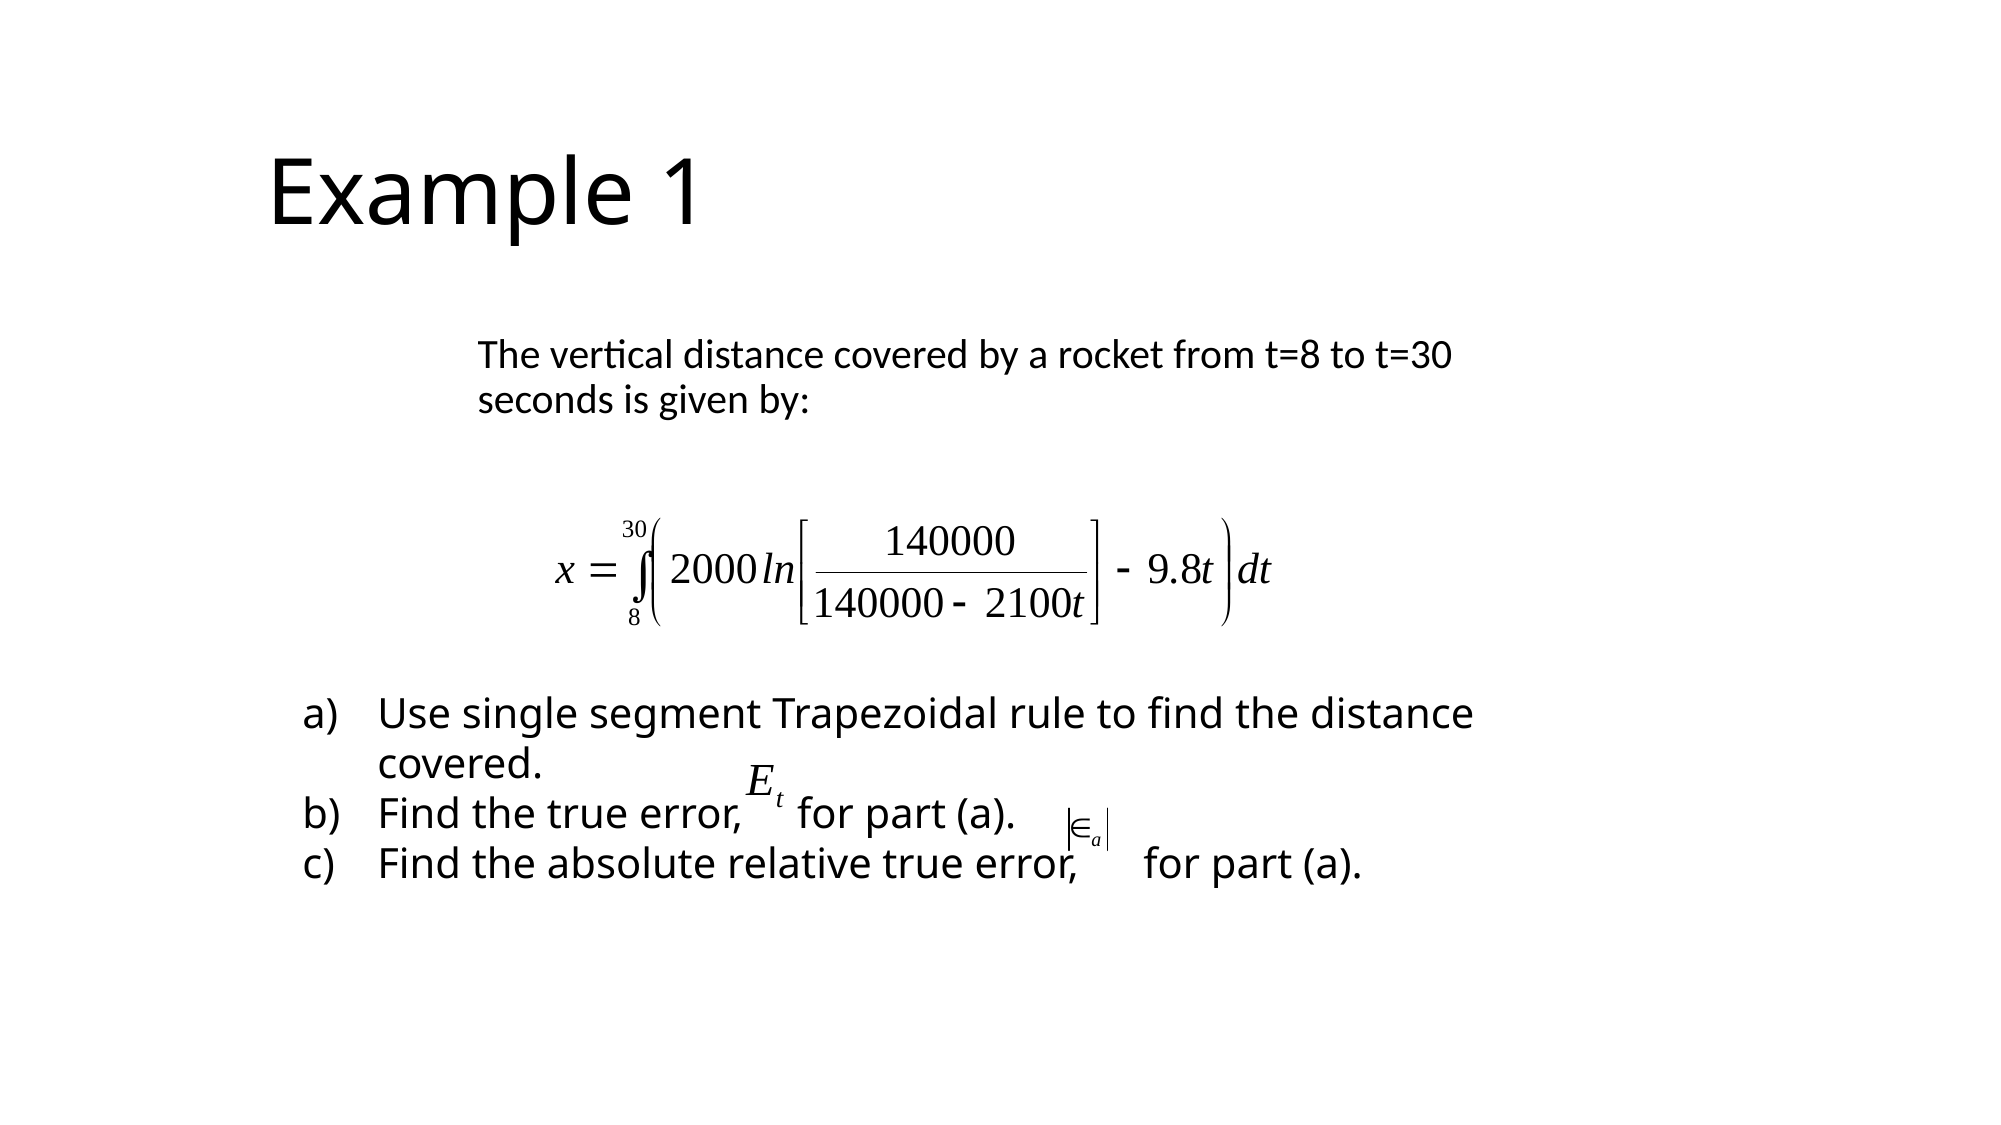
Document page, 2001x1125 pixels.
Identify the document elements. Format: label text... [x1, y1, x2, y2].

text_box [549, 512, 1277, 632]
list The vertical distance covered by a rocket from t=8 to t=30 seconds is given by: [425, 324, 1588, 450]
title Example 1 [251, 101, 1957, 289]
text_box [1062, 799, 1117, 859]
text_box Use single segment Trapezoidal rule to find the distance covered. Find the true error, for part (a). Find the absolute relative true error, for part (a). [287, 679, 1595, 895]
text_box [737, 749, 792, 819]
